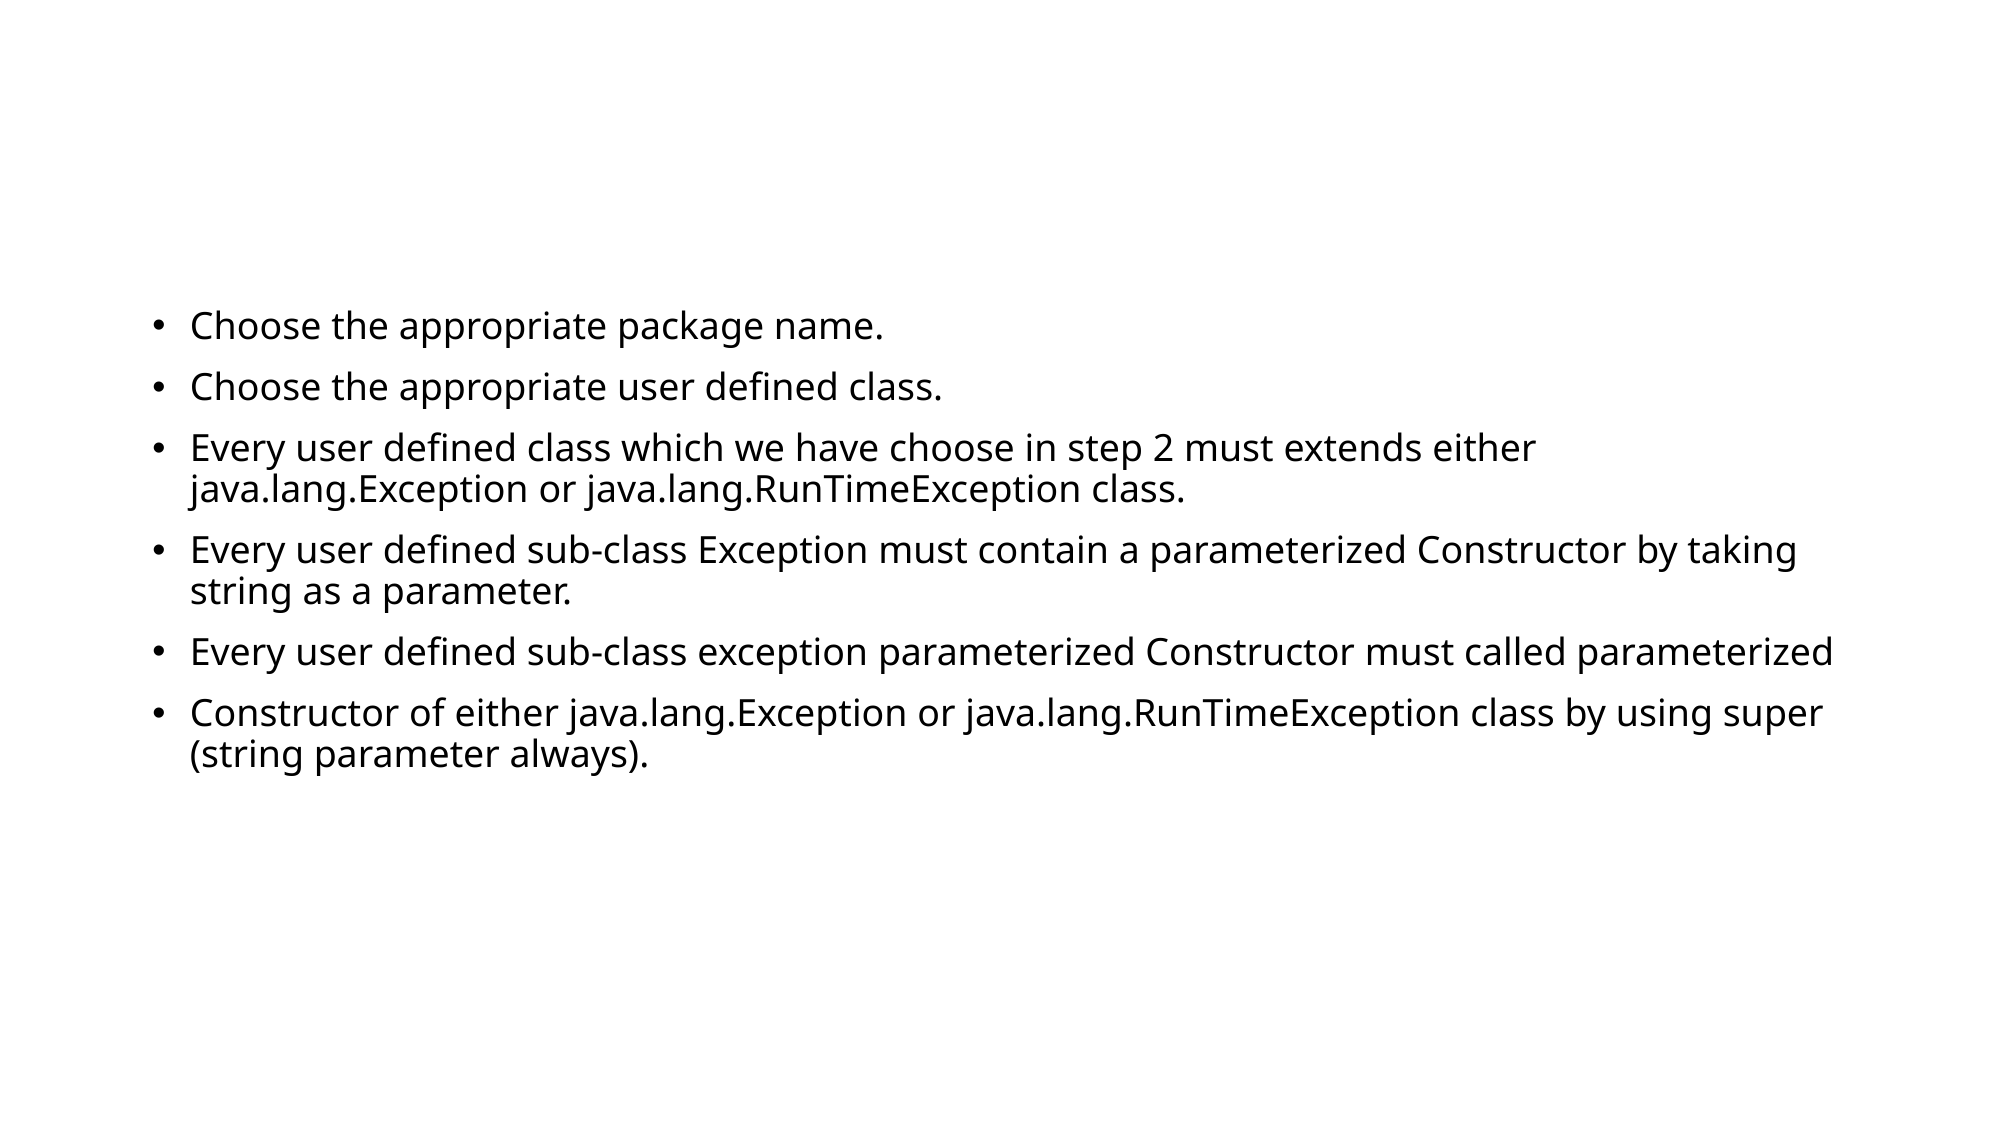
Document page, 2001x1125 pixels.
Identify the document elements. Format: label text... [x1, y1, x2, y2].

list Choose the appropriate package name. Choose the appropriate user defined class. Every user defined class which we have choose in step 2 must extends either java.lang.Exception or java.lang.RunTimeException class. Every user defined sub-class Exception must contain a parameterized Constructor by taking string as a parameter. Every user defined sub-class exception parameterized Constructor must called parameterized Constructor of either java.lang.Exception or java.lang.RunTimeException class by using super (string parameter always). [137, 299, 1863, 1014]
